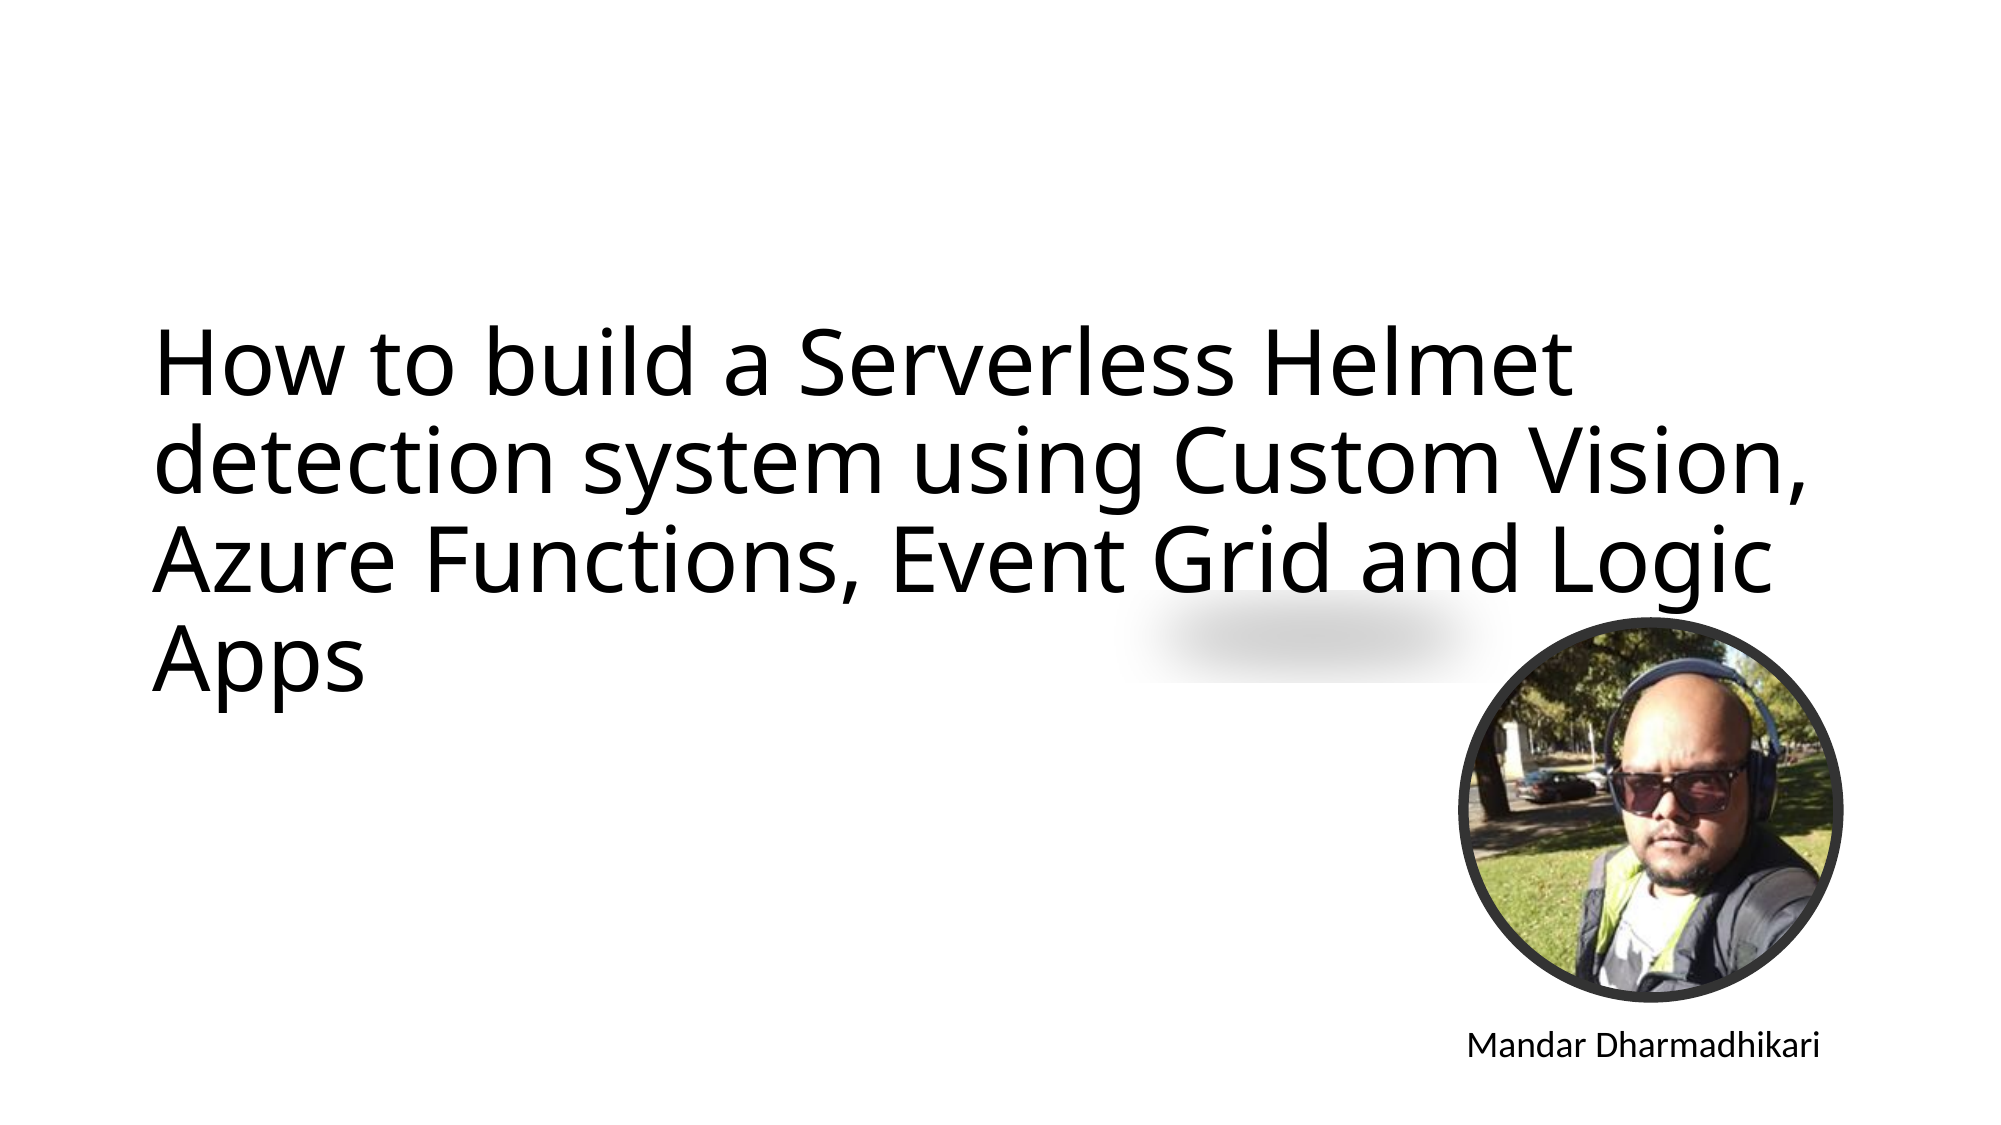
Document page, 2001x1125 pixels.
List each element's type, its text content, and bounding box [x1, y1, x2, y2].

text_box Mandar Dharmadhikari [1451, 1012, 1837, 1073]
picture [1463, 622, 1839, 998]
title How to build a Serverless Helmet detection system using Custom Vision, Azure Functions, Event Grid and Logic Apps [137, 405, 1863, 623]
